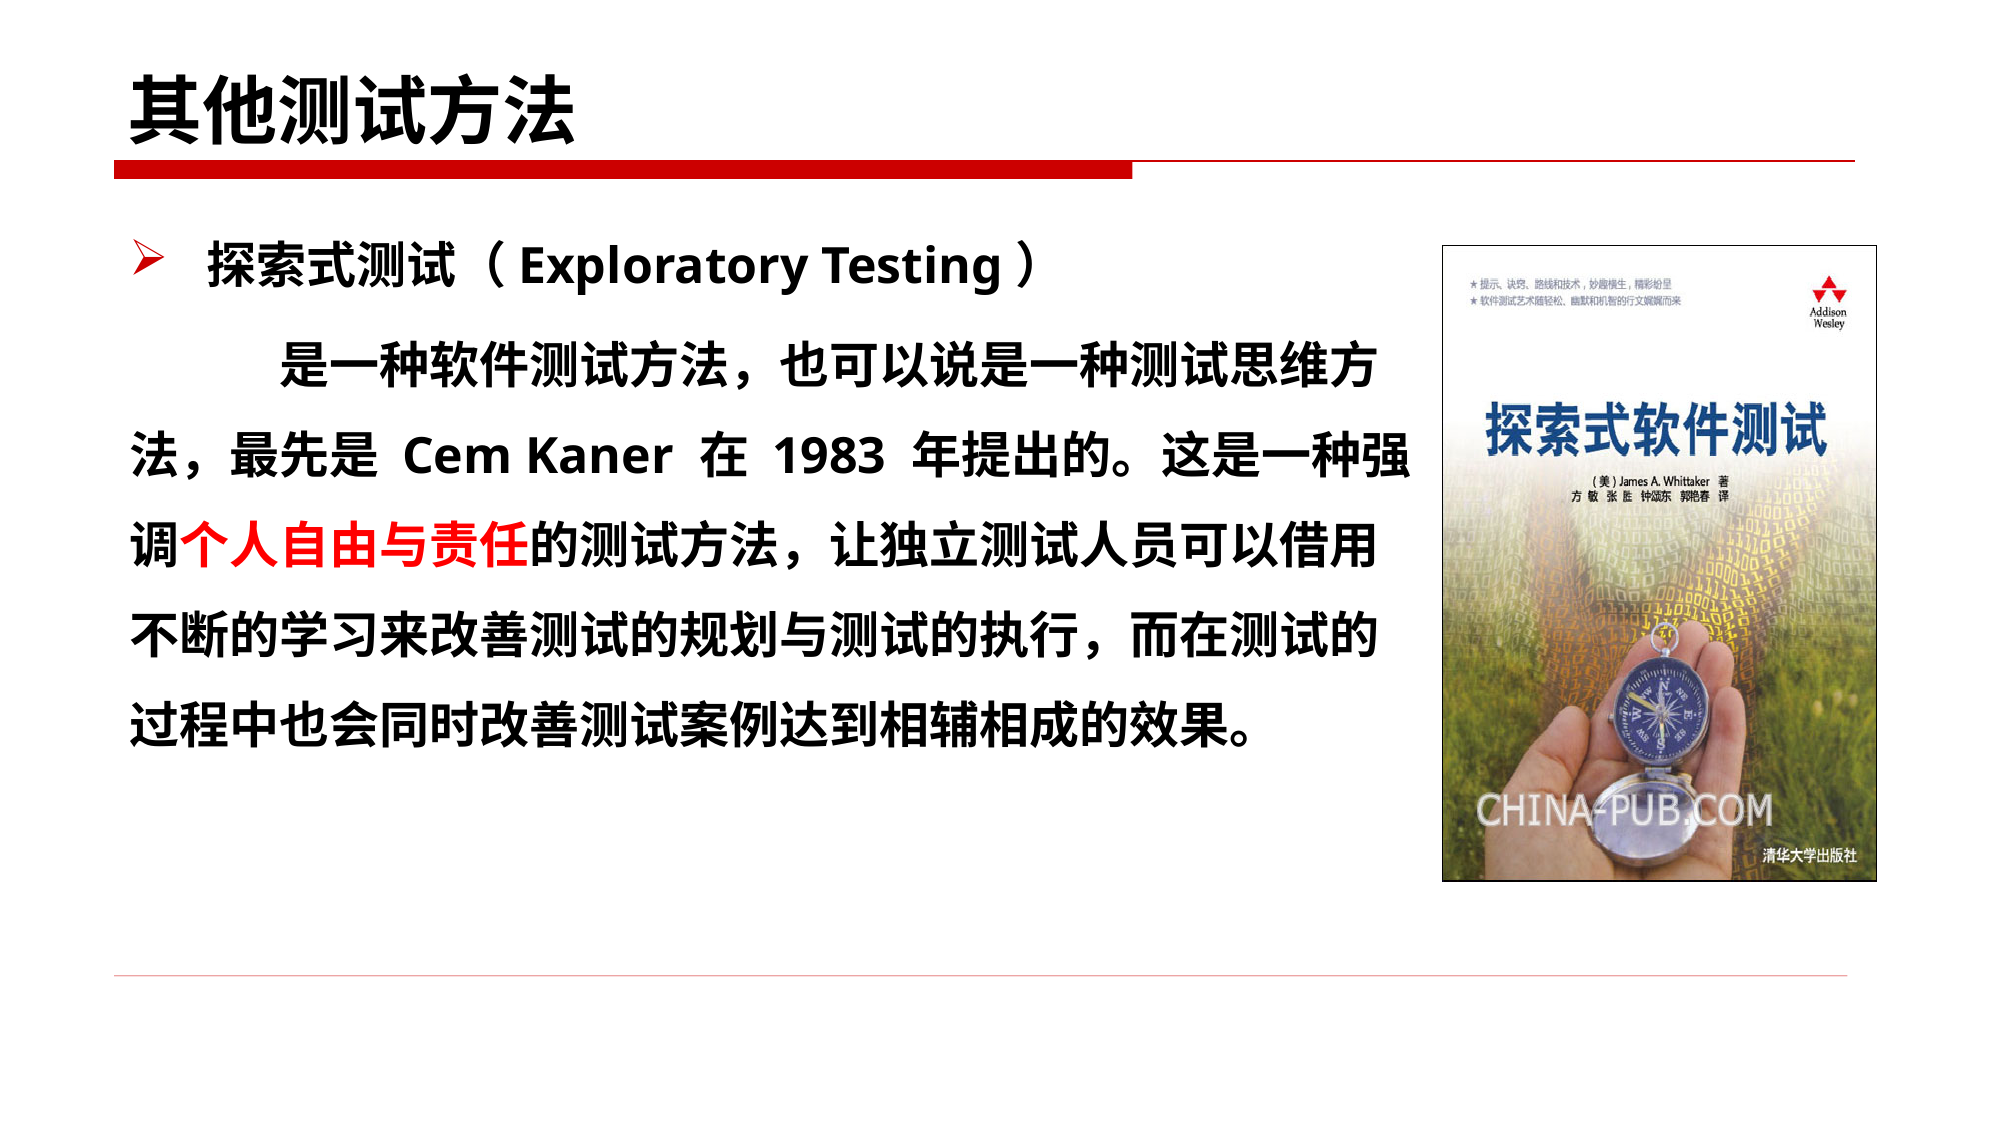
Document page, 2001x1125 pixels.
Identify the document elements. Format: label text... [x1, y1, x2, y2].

title 其他测试方法 [112, 42, 1863, 161]
list 探索式测试（Exploratory Testing） 是一种软件测试方法，也可以说是一种测试思维方法，最先是 Cem Kaner 在 1983 年提出的。这是一种强调个人自由与责任的测试方法，让独立测试人员可以借用不断的学习来改善测试的规划与测试的执行，而在测试的过程中也会同时改善测试案例达到相辅相成的效果。 [114, 196, 1437, 965]
picture [1441, 243, 1878, 882]
